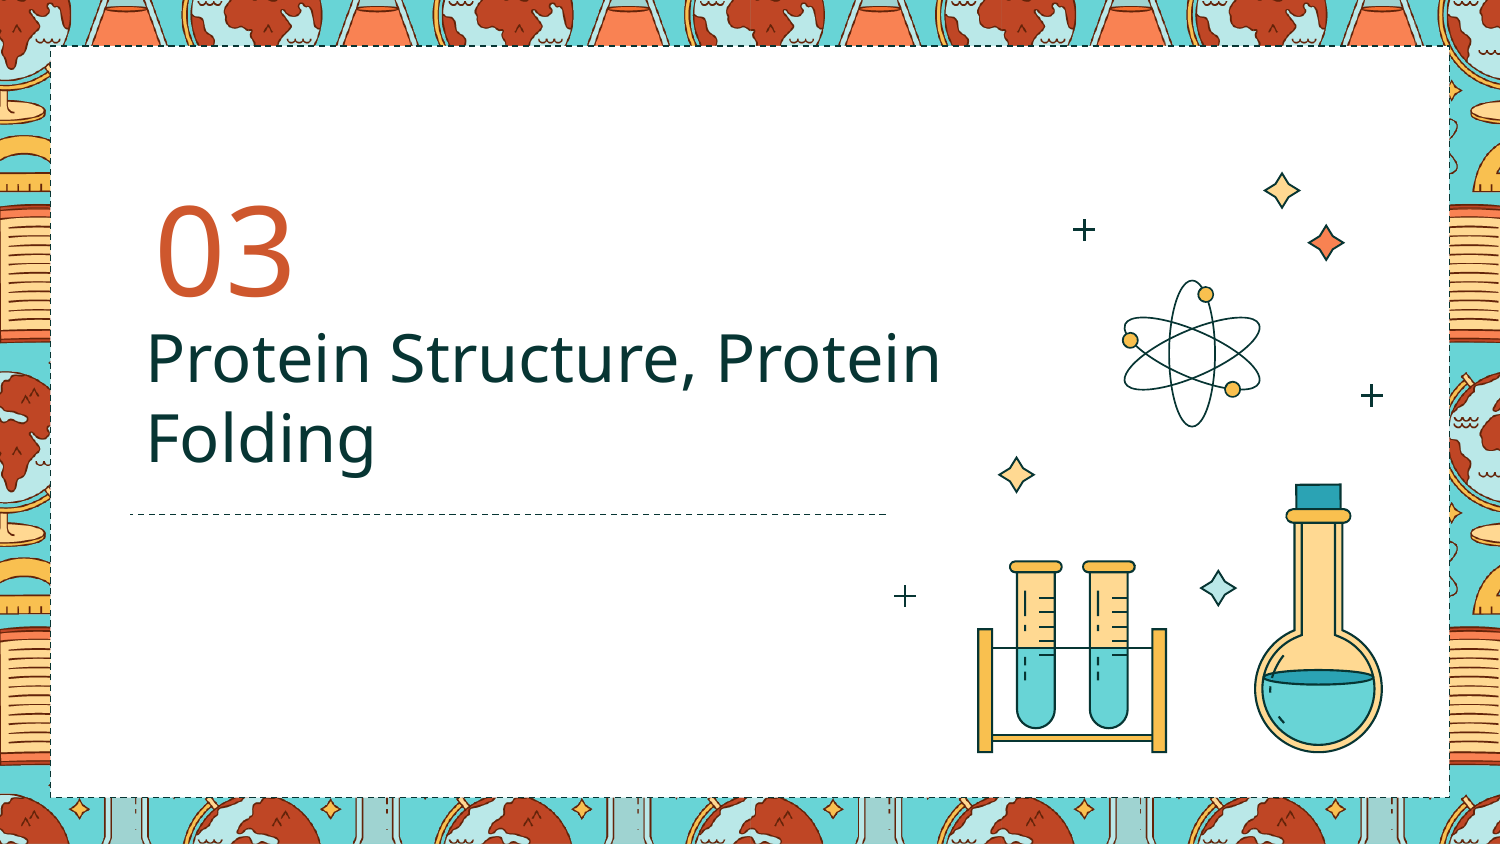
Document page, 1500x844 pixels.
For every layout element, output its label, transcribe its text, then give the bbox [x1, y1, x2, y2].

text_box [1120, 279, 1264, 428]
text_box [1360, 384, 1384, 407]
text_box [1199, 568, 1238, 608]
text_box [893, 584, 917, 608]
title Protein Structure, Protein Folding [130, 299, 970, 492]
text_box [997, 455, 1036, 495]
picture [0, 0, 1500, 844]
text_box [1253, 483, 1384, 754]
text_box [1073, 218, 1096, 241]
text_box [1306, 223, 1346, 262]
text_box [976, 560, 1168, 754]
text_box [1262, 171, 1302, 210]
title 03 [139, 189, 939, 303]
